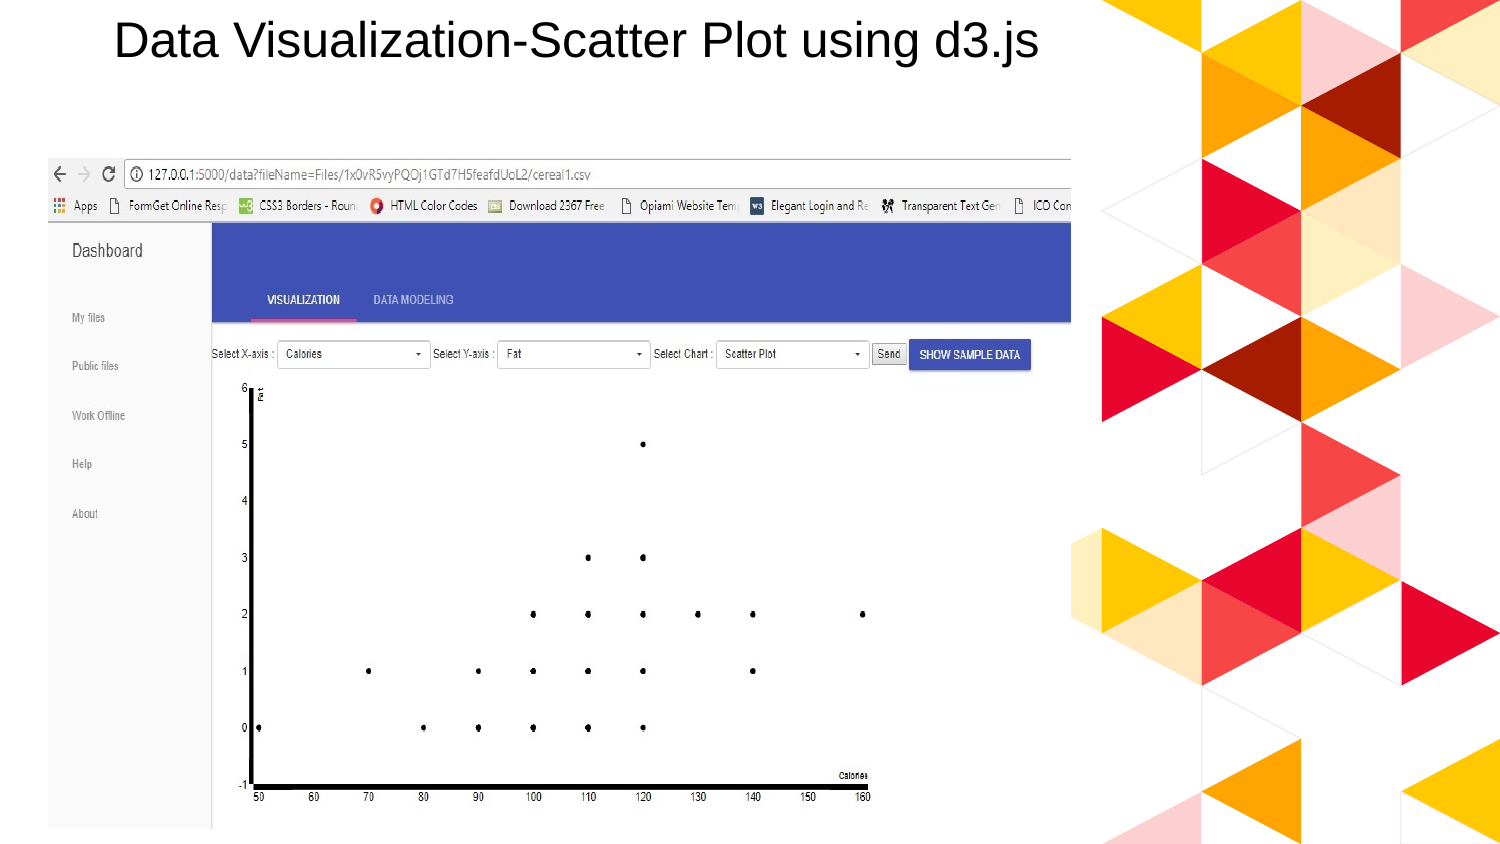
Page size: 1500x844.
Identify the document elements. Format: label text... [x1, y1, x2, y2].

picture [47, 158, 1071, 830]
text_box Data Visualization-Scatter Plot using d3.js [98, 0, 1102, 75]
